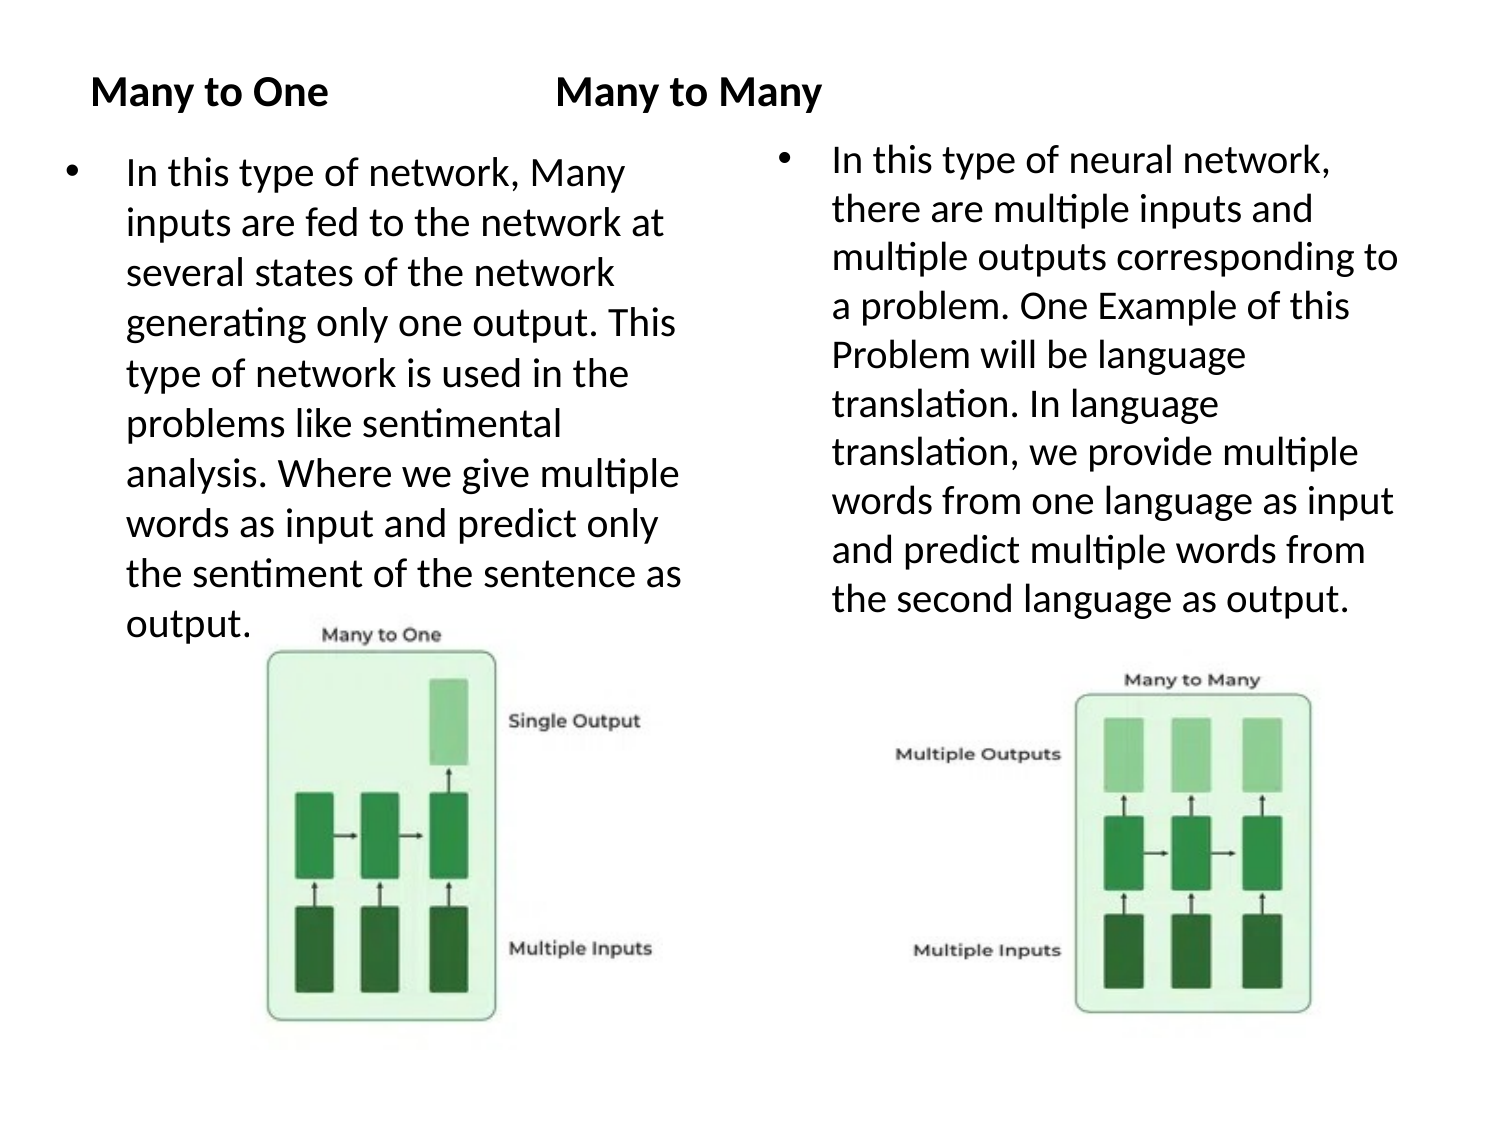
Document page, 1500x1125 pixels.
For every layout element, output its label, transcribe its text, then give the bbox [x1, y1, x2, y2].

picture [249, 599, 663, 1051]
picture [887, 649, 1326, 1038]
list In this type of network, Many inputs are fed to the network at several states of the network generating only one output. This type of network is used in the problems like sentimental analysis. Where we give multiple words as input and predict only the sentiment of the sentence as output. [50, 137, 713, 675]
title Many to One Many to Many [75, 45, 1425, 125]
list In this type of neural network, there are multiple inputs and multiple outputs corresponding to a problem. One Example of this Problem will be language translation. In language translation, we provide multiple words from one language as input and predict multiple words from the second language as output. [762, 125, 1425, 663]
